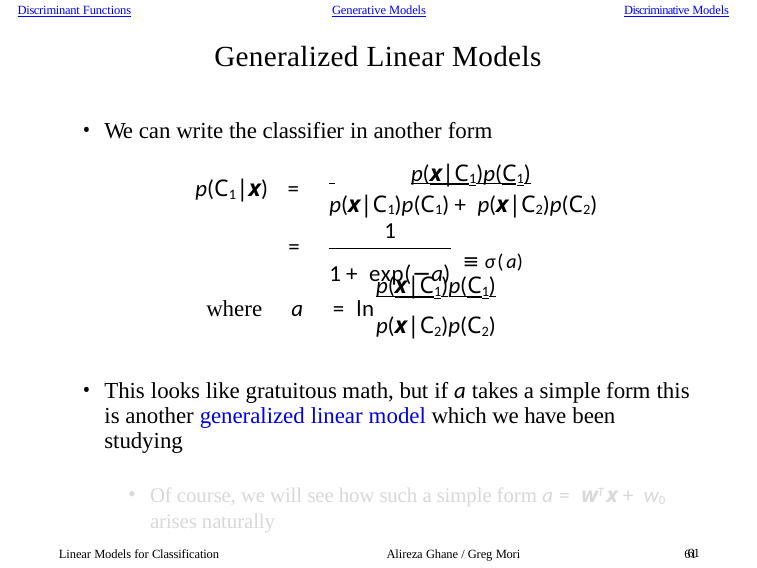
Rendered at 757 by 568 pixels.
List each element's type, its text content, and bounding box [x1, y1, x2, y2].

text_box Generative Models [330, 0, 429, 18]
text_box Generalized Linear Models We can write the classifier in another form [80, 34, 544, 144]
text_box Linear Models for Classification [56, 543, 223, 561]
text_box Discriminative Models [622, 0, 741, 18]
text_box = [286, 229, 309, 259]
text_box 1 [382, 213, 398, 244]
text_box p(C1|x) = [189, 169, 313, 202]
text_box p(x|C1)p(C1) a = ln [285, 275, 508, 321]
text_box p(x|C2)p(C2) [369, 306, 506, 340]
text_box This looks like gratuitous math, but if a takes a simple form this is another generalized linear model which we have been studying Of course, we will see how such a simple form a = wT x + w0 arises naturally [76, 373, 704, 533]
text_box Discriminant Functions [15, 0, 138, 18]
text_box 1 + exp(−a) ≡ σ(a) [323, 244, 533, 288]
text_box p(x|C1)p(C1) + p(x|C2)p(C2) [323, 185, 610, 218]
text_box where [204, 291, 265, 321]
text_box Alireza Ghane / Greg Mori [384, 543, 524, 561]
text_box p(x|C1)p(C1) [323, 154, 610, 185]
slide_number 61 [678, 544, 704, 564]
